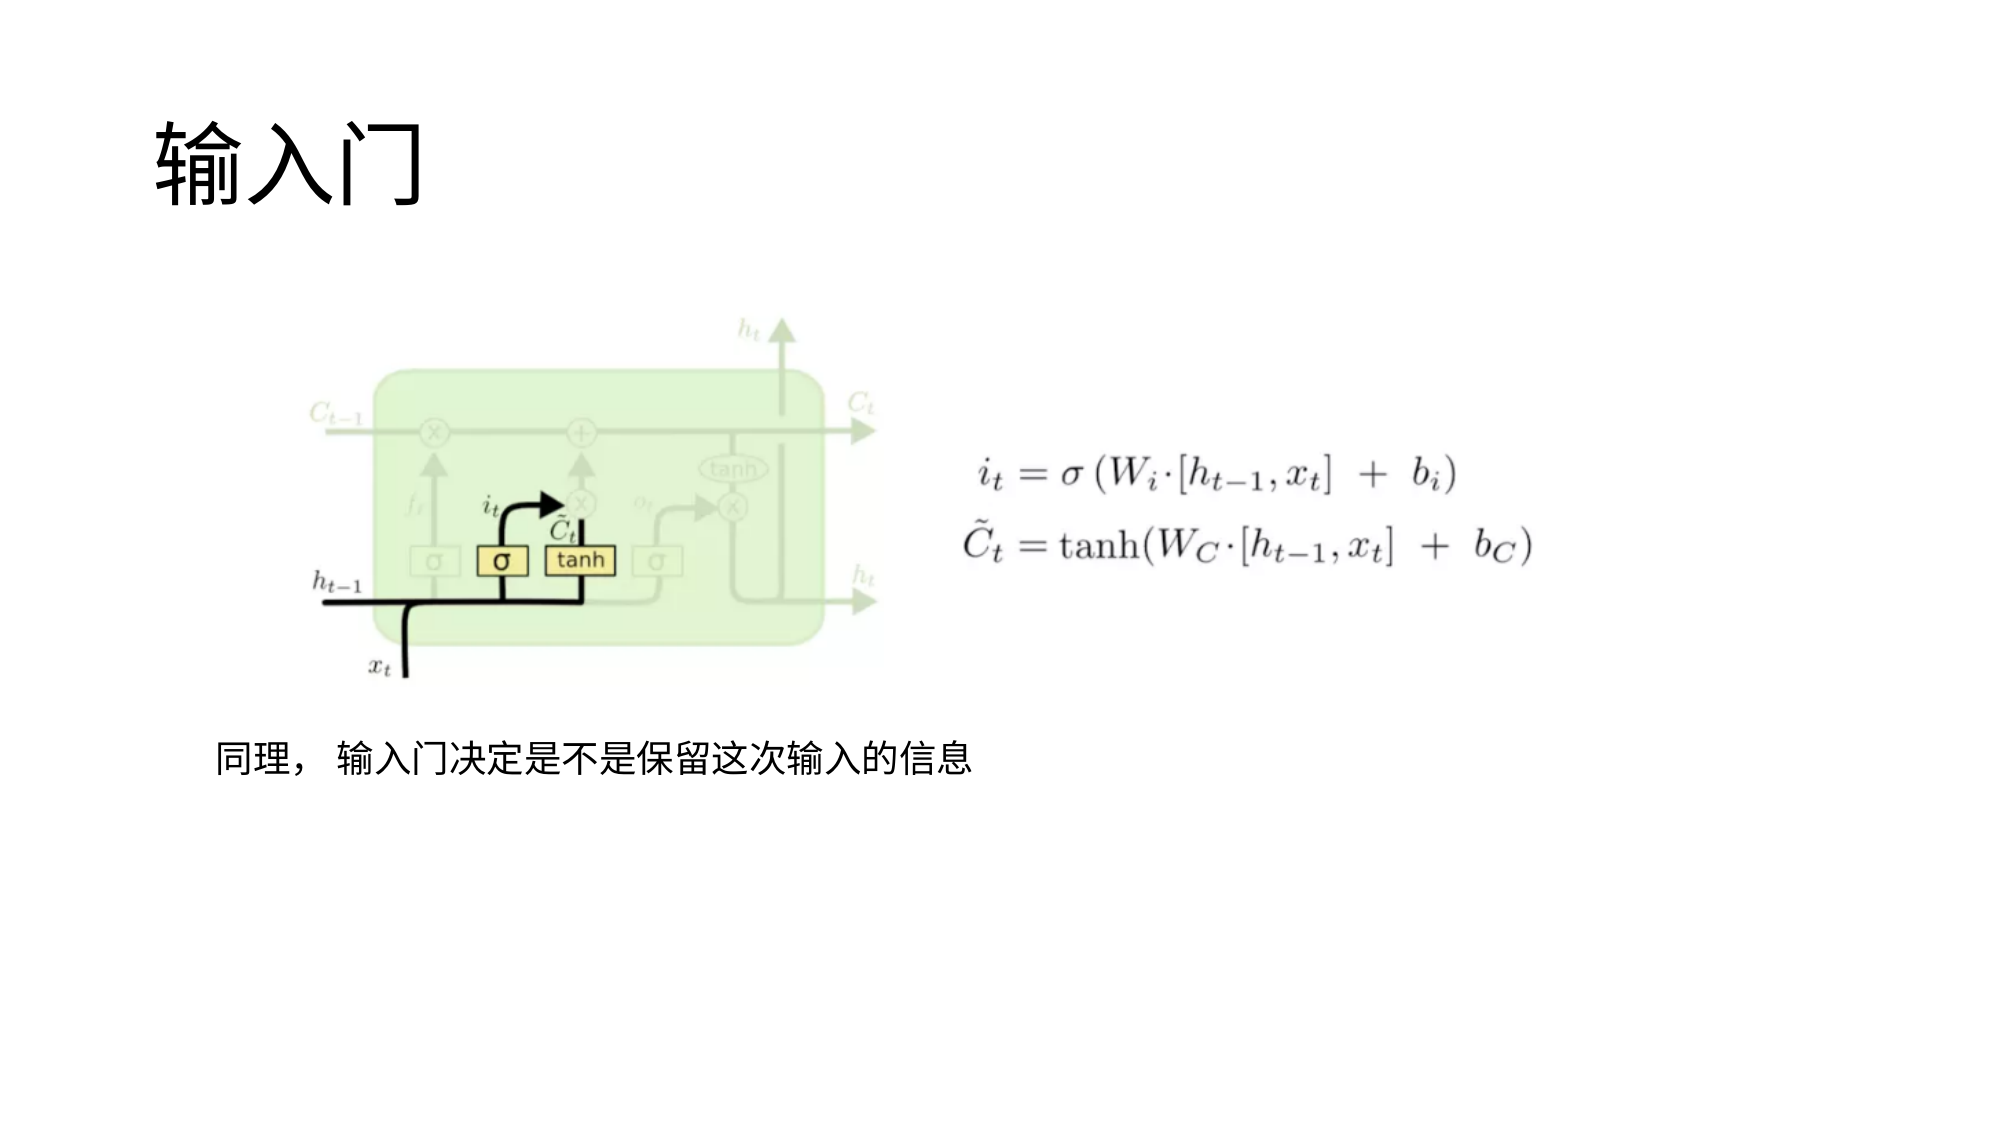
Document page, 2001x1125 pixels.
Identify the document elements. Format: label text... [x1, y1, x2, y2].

text_box 同理， 输入门决定是不是保留这次输入的信息 [200, 728, 1799, 788]
title 输入门 [137, 59, 1863, 278]
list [272, 266, 1610, 752]
